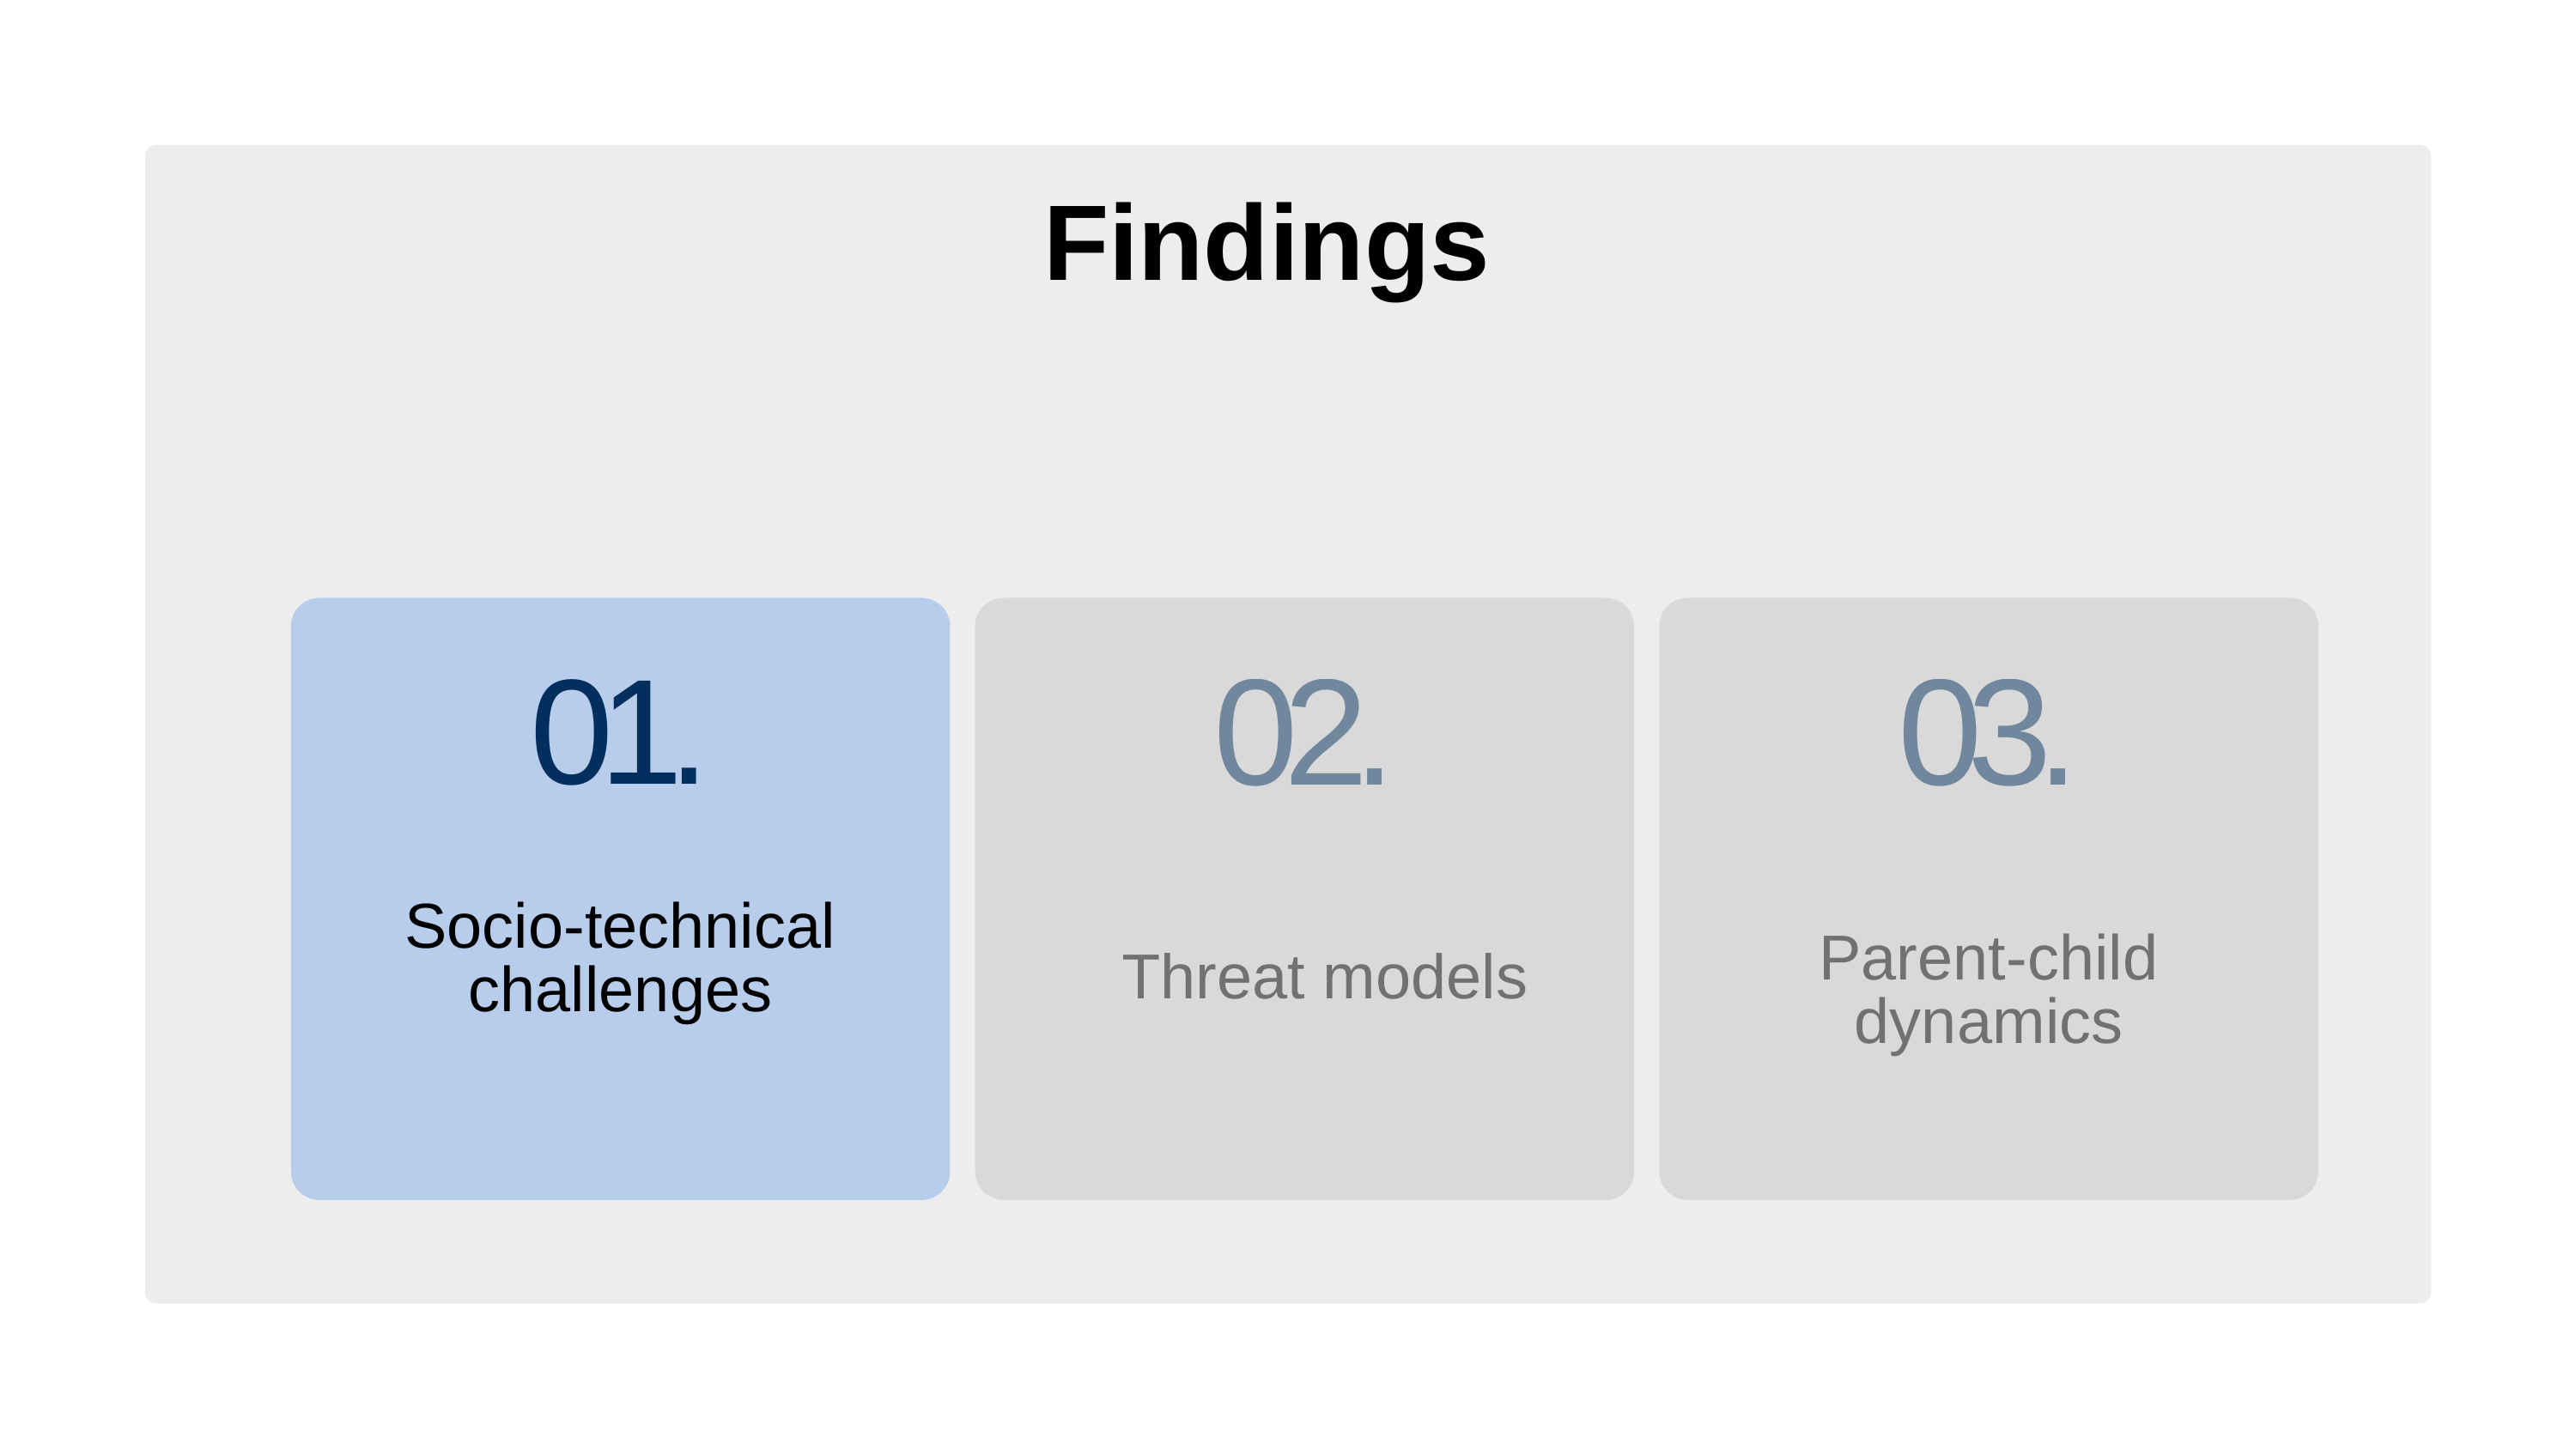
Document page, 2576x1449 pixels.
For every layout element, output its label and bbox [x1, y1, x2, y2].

text_box [1659, 597, 2319, 1201]
text_box [290, 597, 951, 1201]
text_box [975, 597, 1635, 1201]
text_box [144, 144, 2432, 1304]
